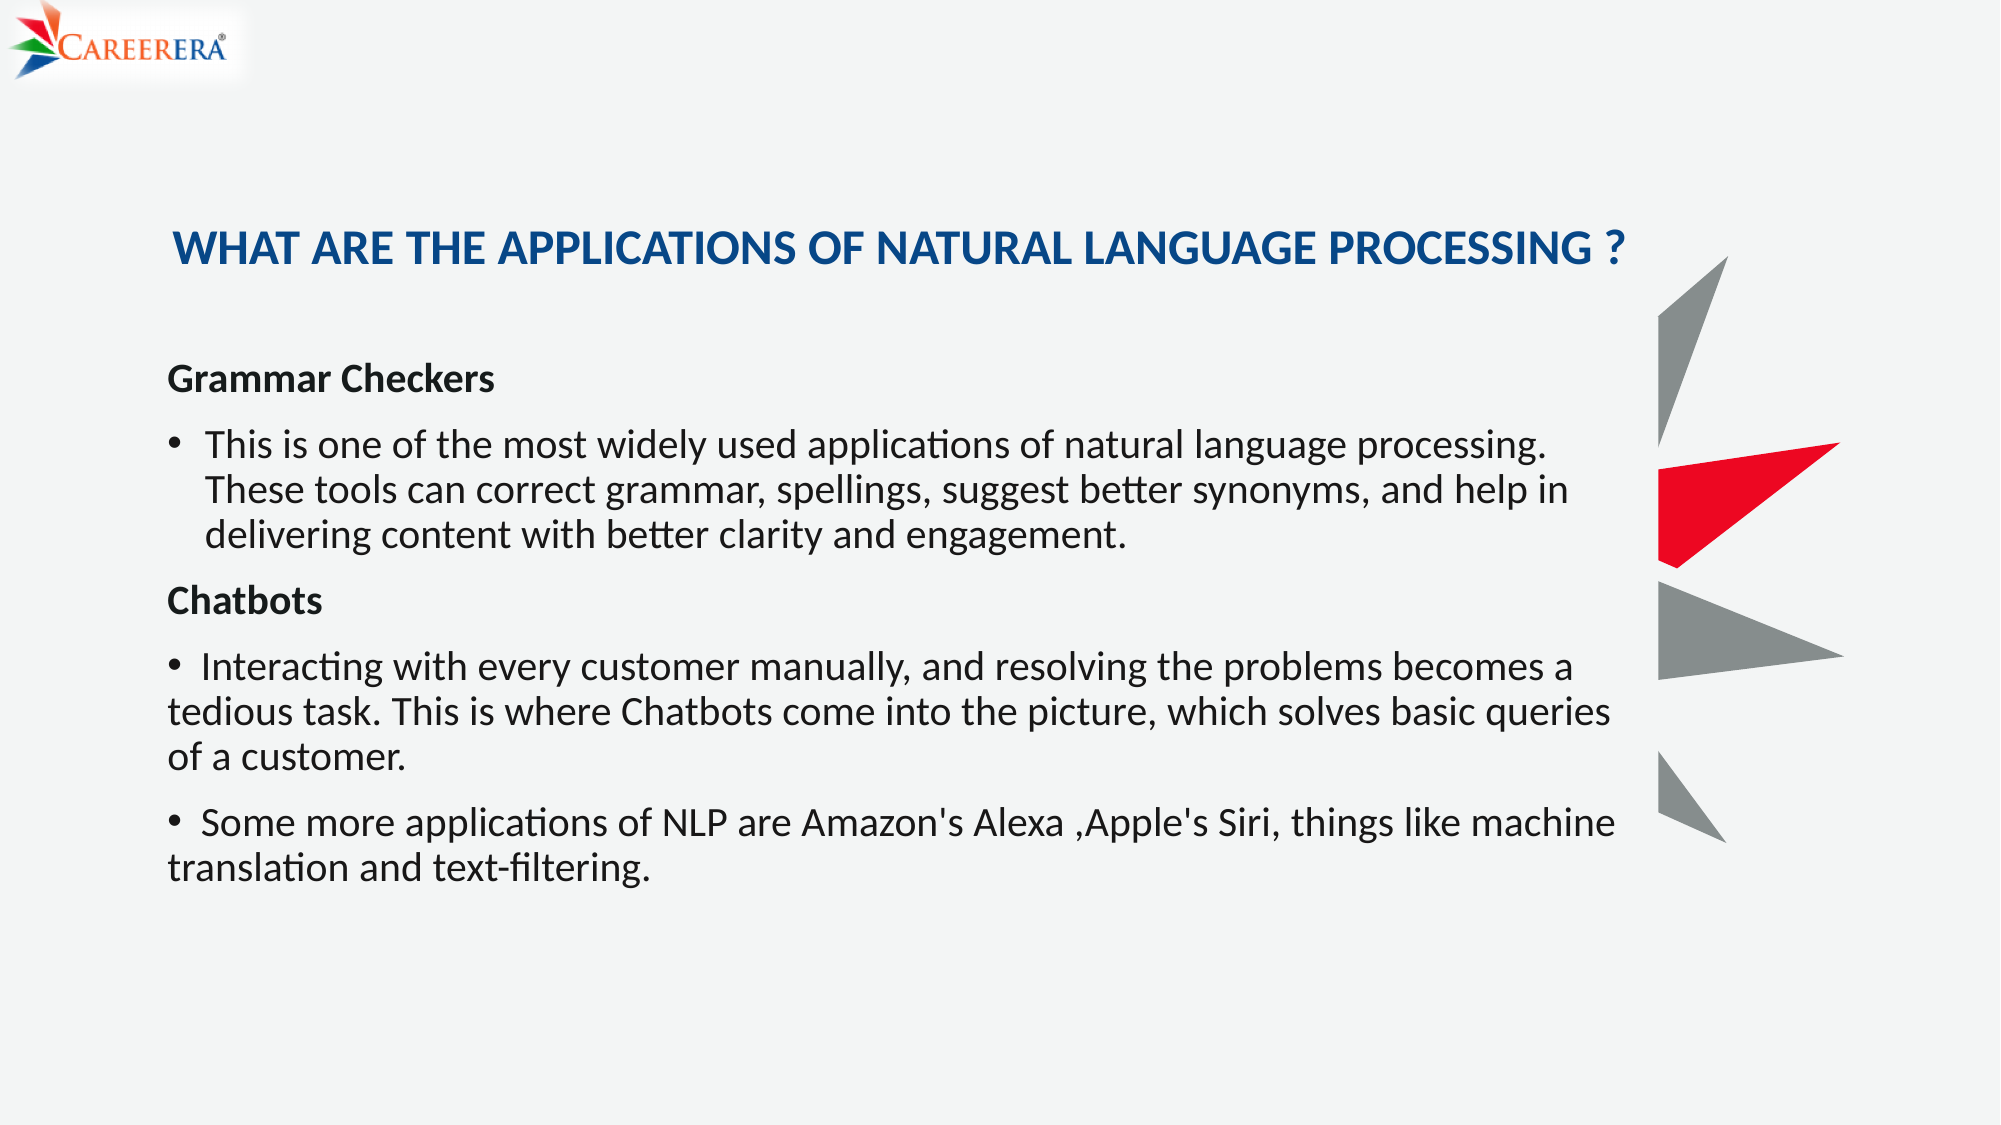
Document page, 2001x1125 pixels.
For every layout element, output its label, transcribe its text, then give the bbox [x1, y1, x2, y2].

list Grammar Checkers This is one of the most widely used applications of natural language processing. These tools can correct grammar, spellings, suggest better synonyms, and help in delivering content with better clarity and engagement. Chatbots Interacting with every customer manually, and resolving the problems becomes a tedious task. This is where Chatbots come into the picture, which solves basic queries of a customer. Some more applications of NLP are Amazon's Alexa ,Apple's Siri, things like machine translation and text-filtering. [152, 315, 1637, 1037]
picture [0, 0, 262, 99]
title WHAT ARE THE APPLICATIONS OF NATURAL LANGUAGE PROCESSING ? [120, 200, 1669, 298]
